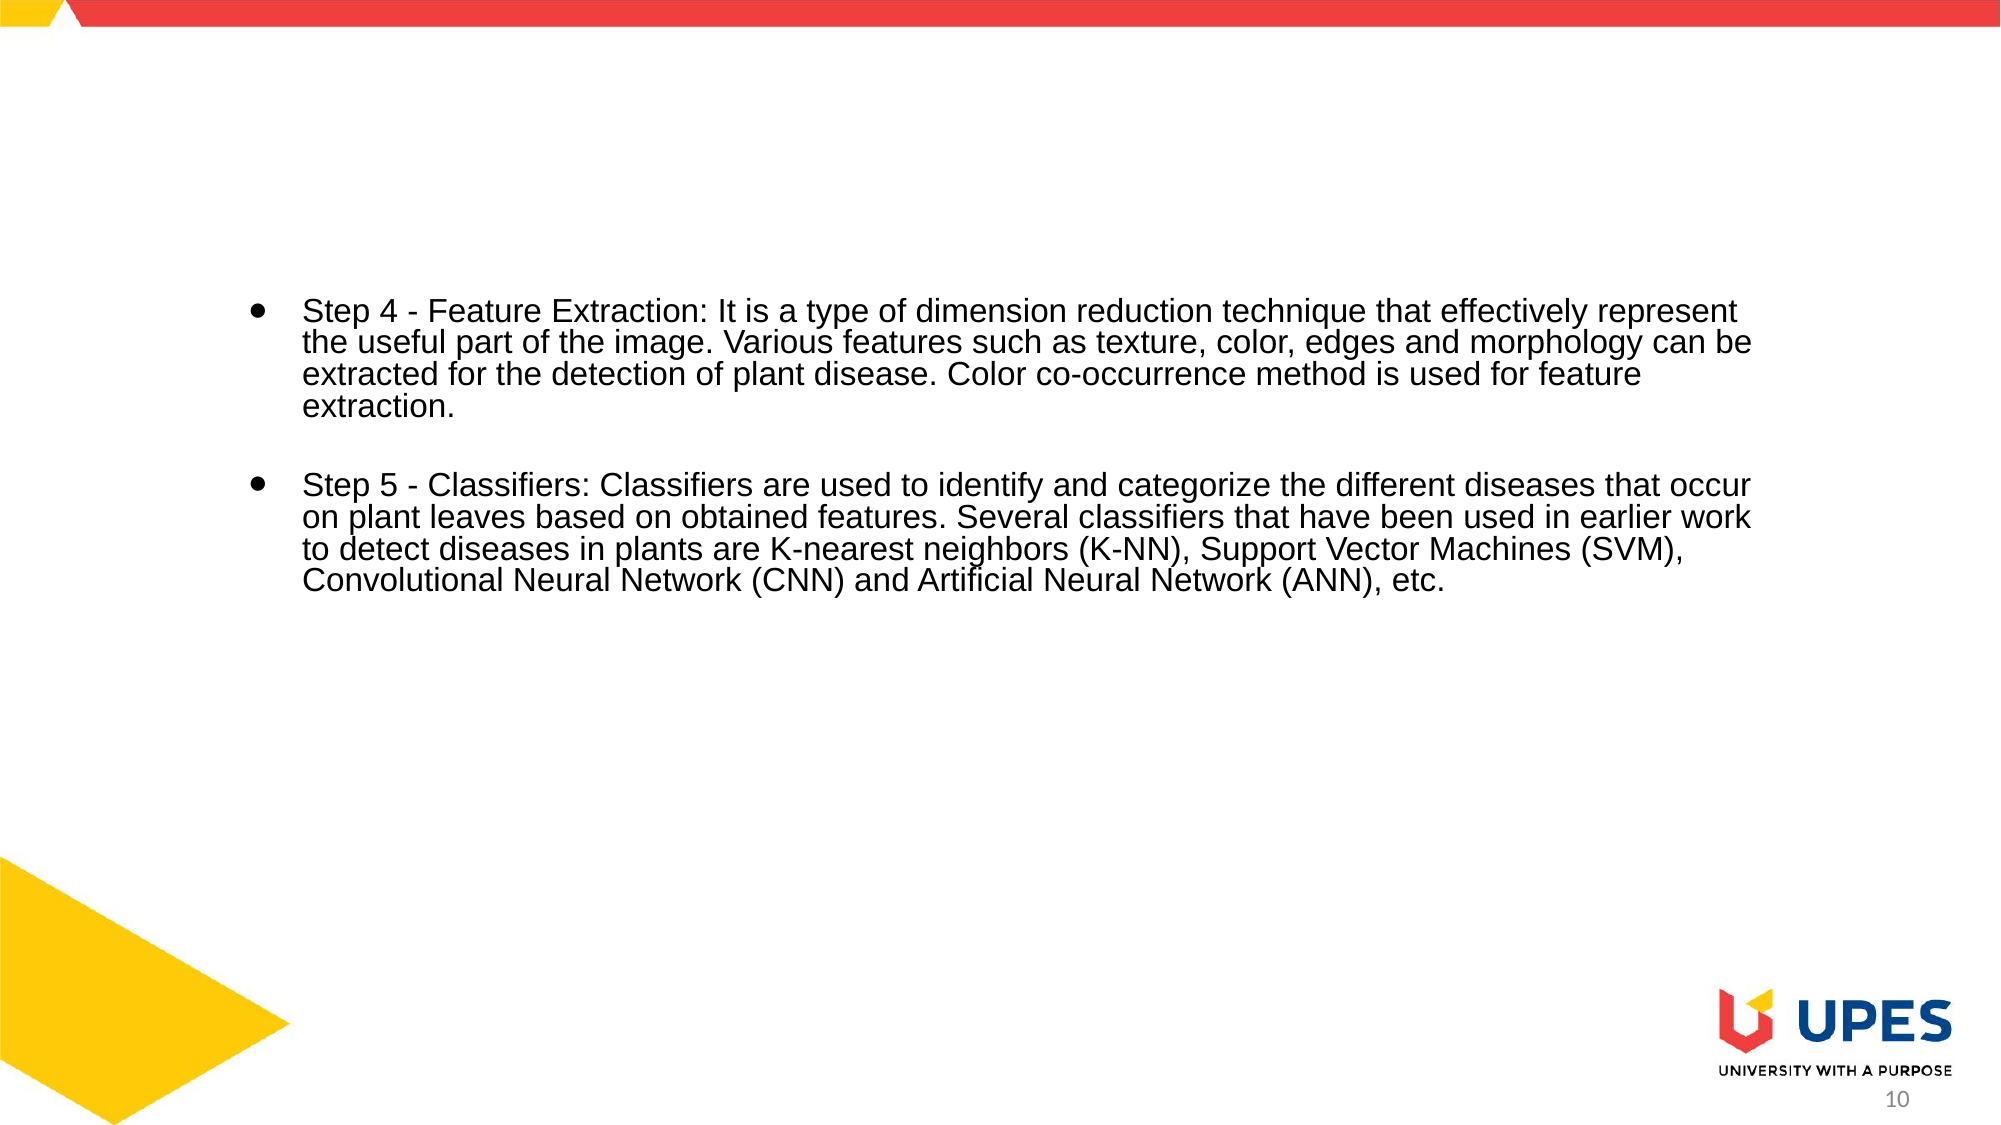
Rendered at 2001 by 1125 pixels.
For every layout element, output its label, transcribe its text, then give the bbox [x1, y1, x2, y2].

picture [0, 0, 2001, 1125]
list Step 4 - Feature Extraction: It is a type of dimension reduction technique that effectively represent the useful part of the image. Various features such as texture, color, edges and morphology can be extracted for the detection of plant disease. Color co-occurrence method is used for feature extraction. Step 5 - Classifiers: Classifiers are used to identify and categorize the different diseases that occur on plant leaves based on obtained features. Several classifiers that have been used in earlier work to detect diseases in plants are K-nearest neighbors (K-NN), Support Vector Machines (SVM), Convolutional Neural Network (CNN) and Artificial Neural Network (ANN), etc. [212, 289, 1783, 765]
